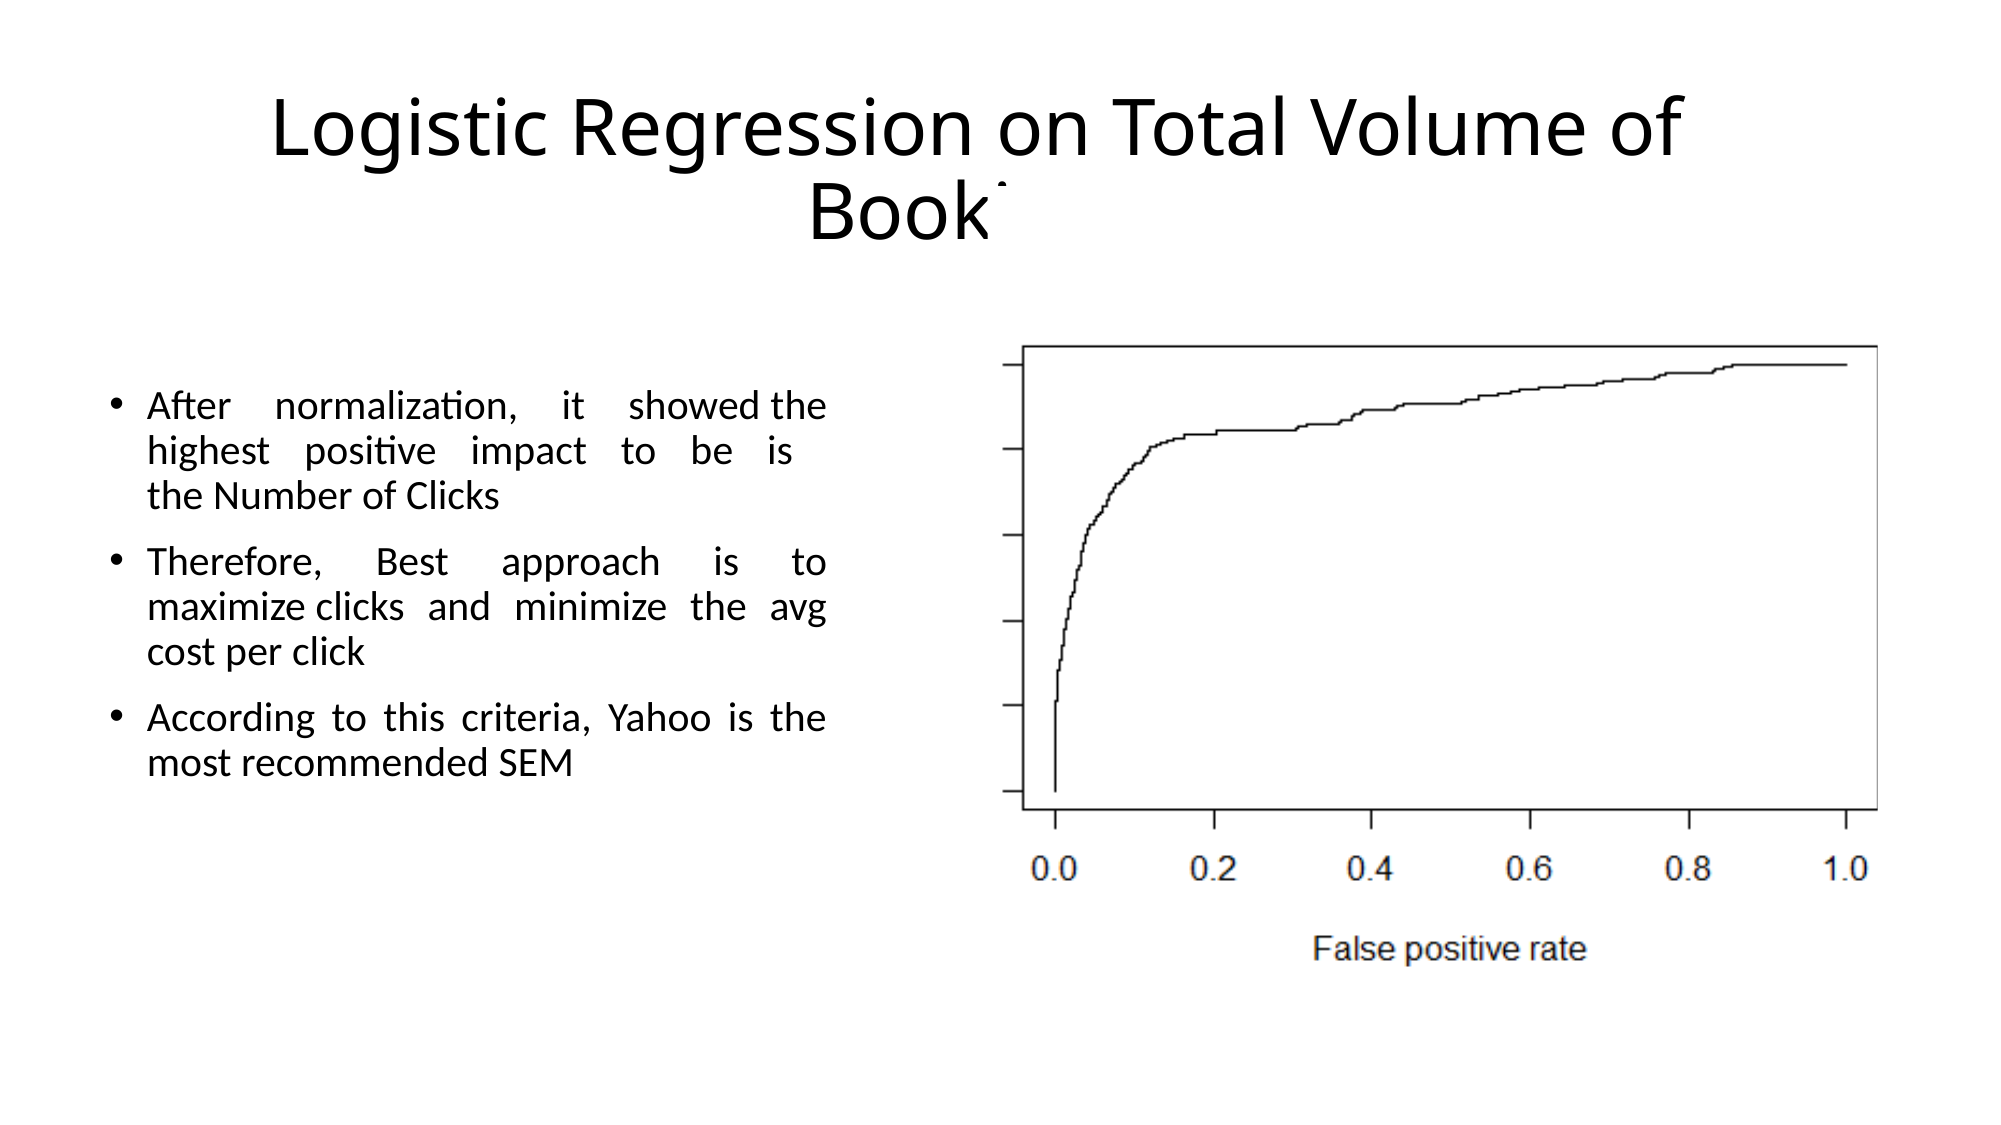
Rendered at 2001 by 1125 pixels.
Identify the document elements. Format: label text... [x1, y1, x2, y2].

list After normalization, it showed the highest positive impact to be is the Number of Clicks Therefore, Best approach is to maximize clicks and minimize the avg cost per click According to this criteria, Yahoo is the most recommended SEM [94, 204, 843, 893]
title Logistic Regression on Total Volume of Bookings [82, 80, 1871, 266]
picture [987, 186, 1878, 1010]
